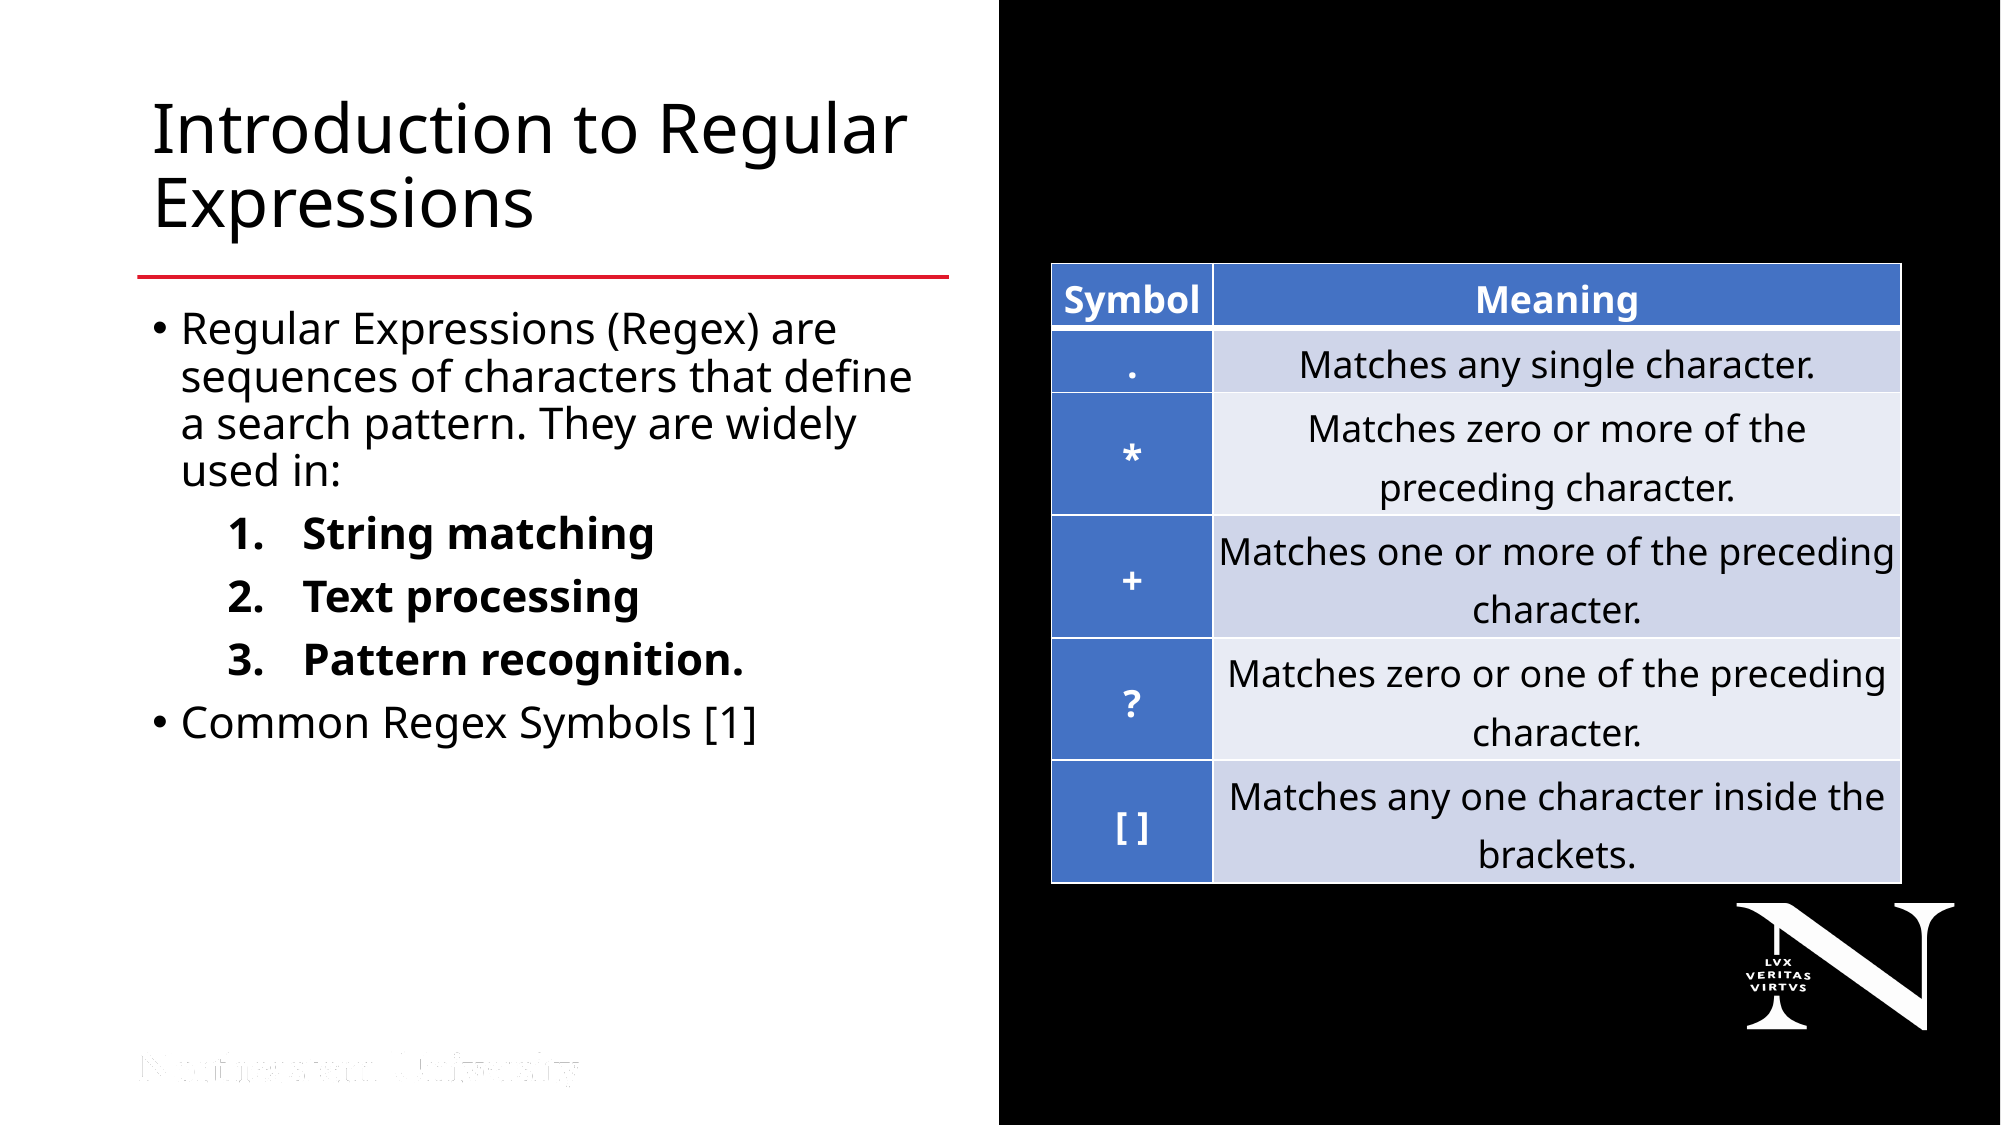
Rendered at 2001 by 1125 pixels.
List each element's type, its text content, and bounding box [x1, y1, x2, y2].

table_cell Matches zero or more of the preceding character. [1214, 393, 1900, 514]
table_cell + [1052, 516, 1212, 637]
table_header Meaning [1214, 264, 1900, 325]
table_cell Matches any one character inside the brackets. [1214, 761, 1900, 882]
table_cell Matches one or more of the preceding character. [1214, 516, 1900, 637]
table_cell Matches any single character. [1214, 331, 1900, 392]
table_cell * [1052, 393, 1212, 514]
picture [1704, 860, 1987, 1073]
table_header Symbol [1052, 264, 1212, 325]
table_cell Matches zero or one of the preceding character. [1214, 639, 1900, 759]
table_cell ? [1052, 639, 1212, 759]
title Introduction to Regular Expressions [137, 59, 949, 278]
table_cell [ ] [1052, 761, 1212, 882]
table_cell . [1052, 331, 1212, 392]
text_box Regular Expressions (Regex) are sequences of characters that define a search pattern. They are widely used in: String matching Text processing Pattern recognition. Common Regex Symbols [1] [137, 299, 949, 1014]
